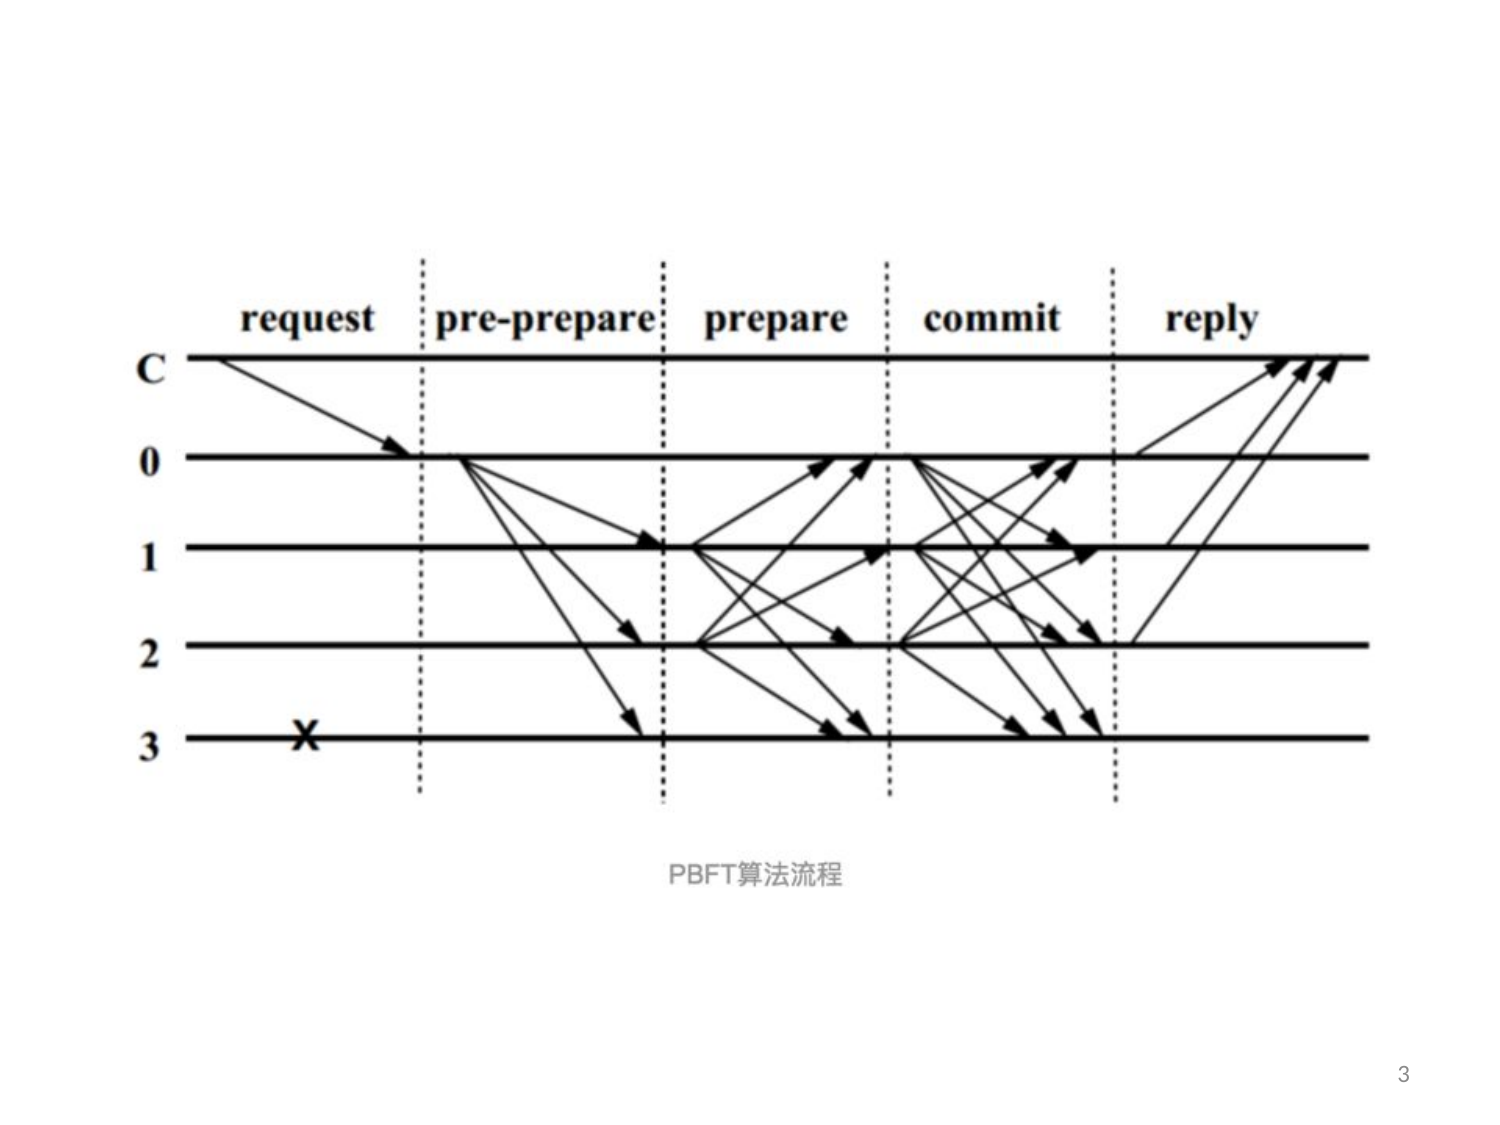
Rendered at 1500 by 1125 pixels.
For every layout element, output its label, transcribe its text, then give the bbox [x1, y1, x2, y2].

picture [62, 224, 1415, 913]
slide_number 3 [1074, 1042, 1425, 1103]
